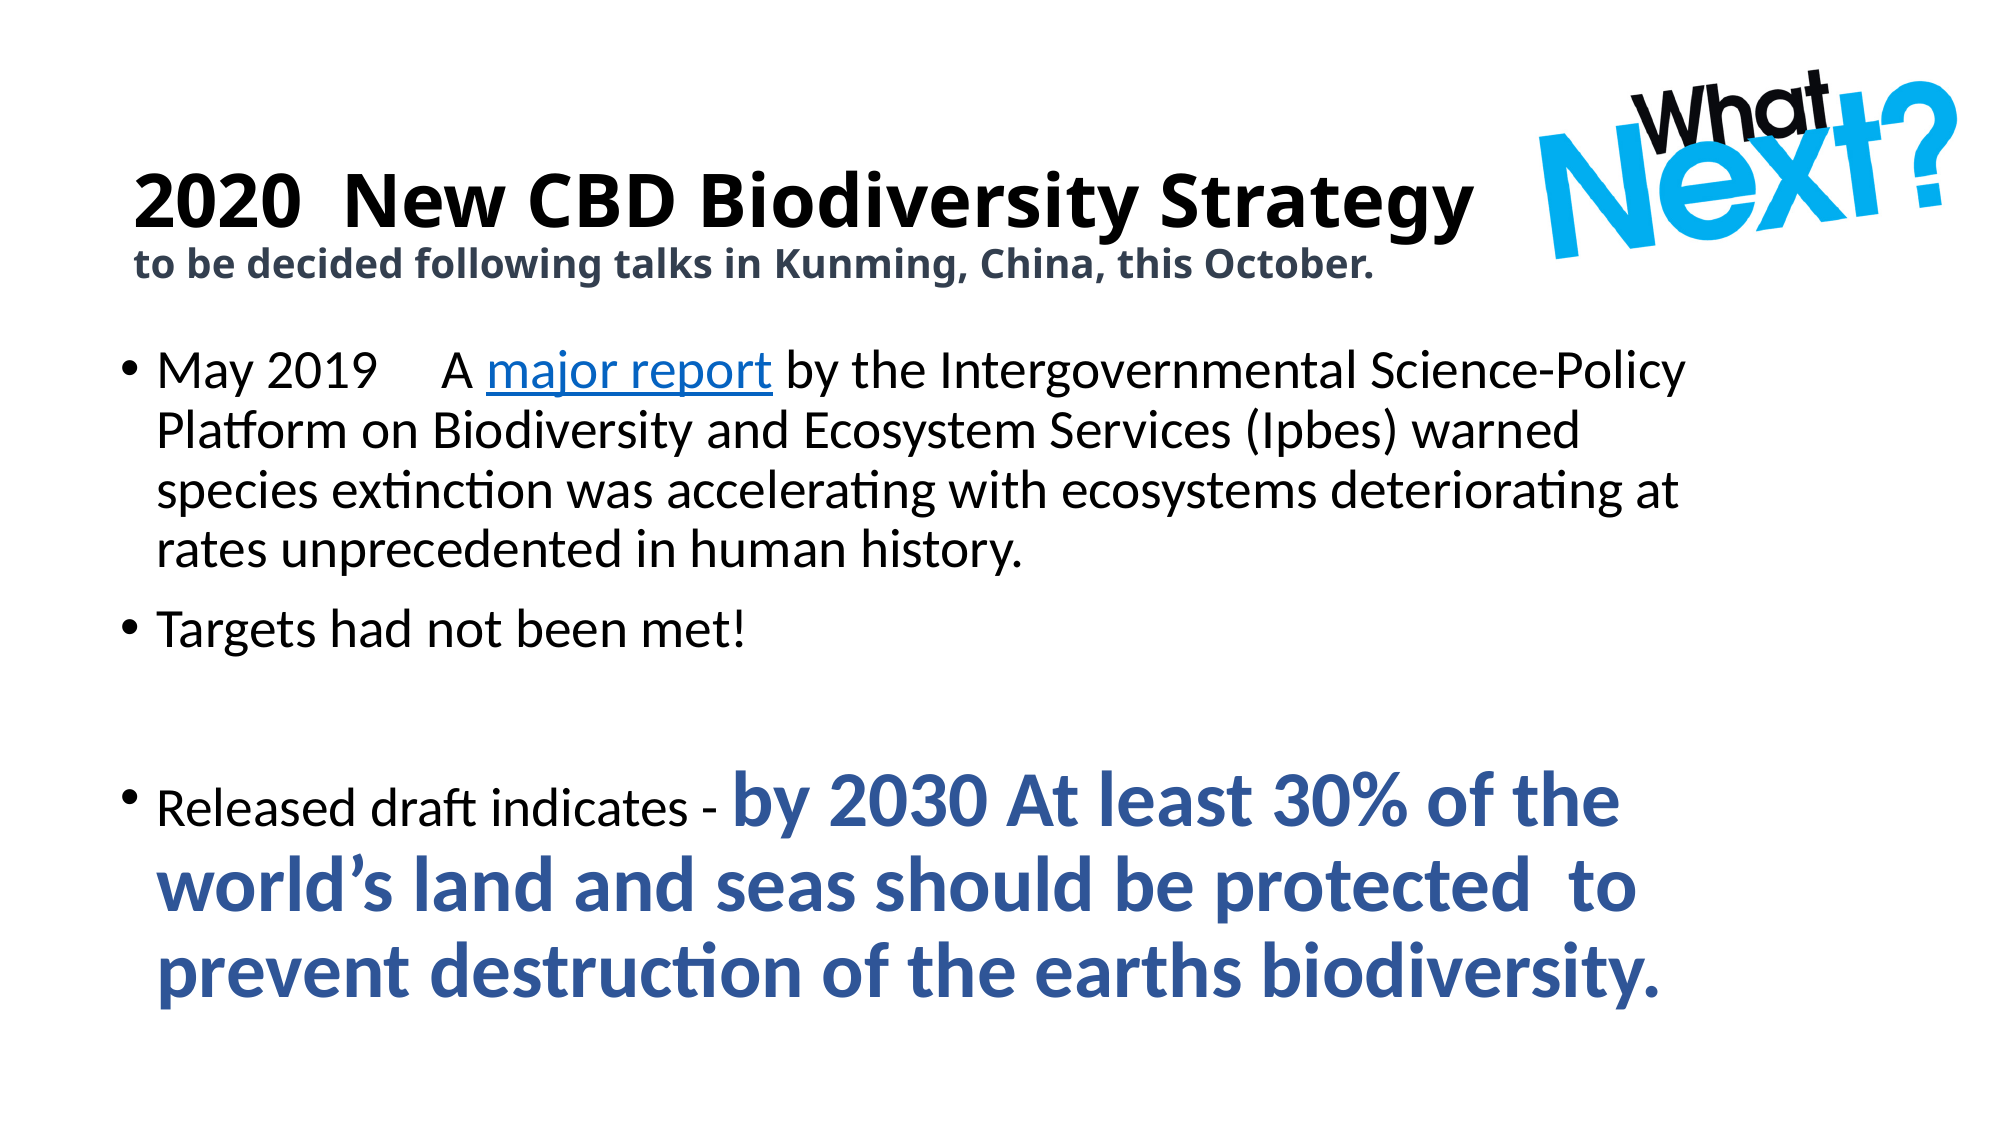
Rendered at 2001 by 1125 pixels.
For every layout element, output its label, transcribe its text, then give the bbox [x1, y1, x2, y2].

list May 2019 A major report by the Intergovernmental Science-Policy Platform on Biodiversity and Ecosystem Services (Ipbes) warned species extinction was accelerating with ecosystems deteriorating at rates unprecedented in human history. Targets had not been met! Released draft indicates - by 2030 At least 30% of the world’s land and seas should be protected to prevent destruction of the earths biodiversity. [105, 333, 1702, 1073]
picture [1434, 0, 2000, 330]
title 2020 New CBD Biodiversity Strategy to be decided following talks in Kunming, China, this October. [118, 116, 1504, 334]
